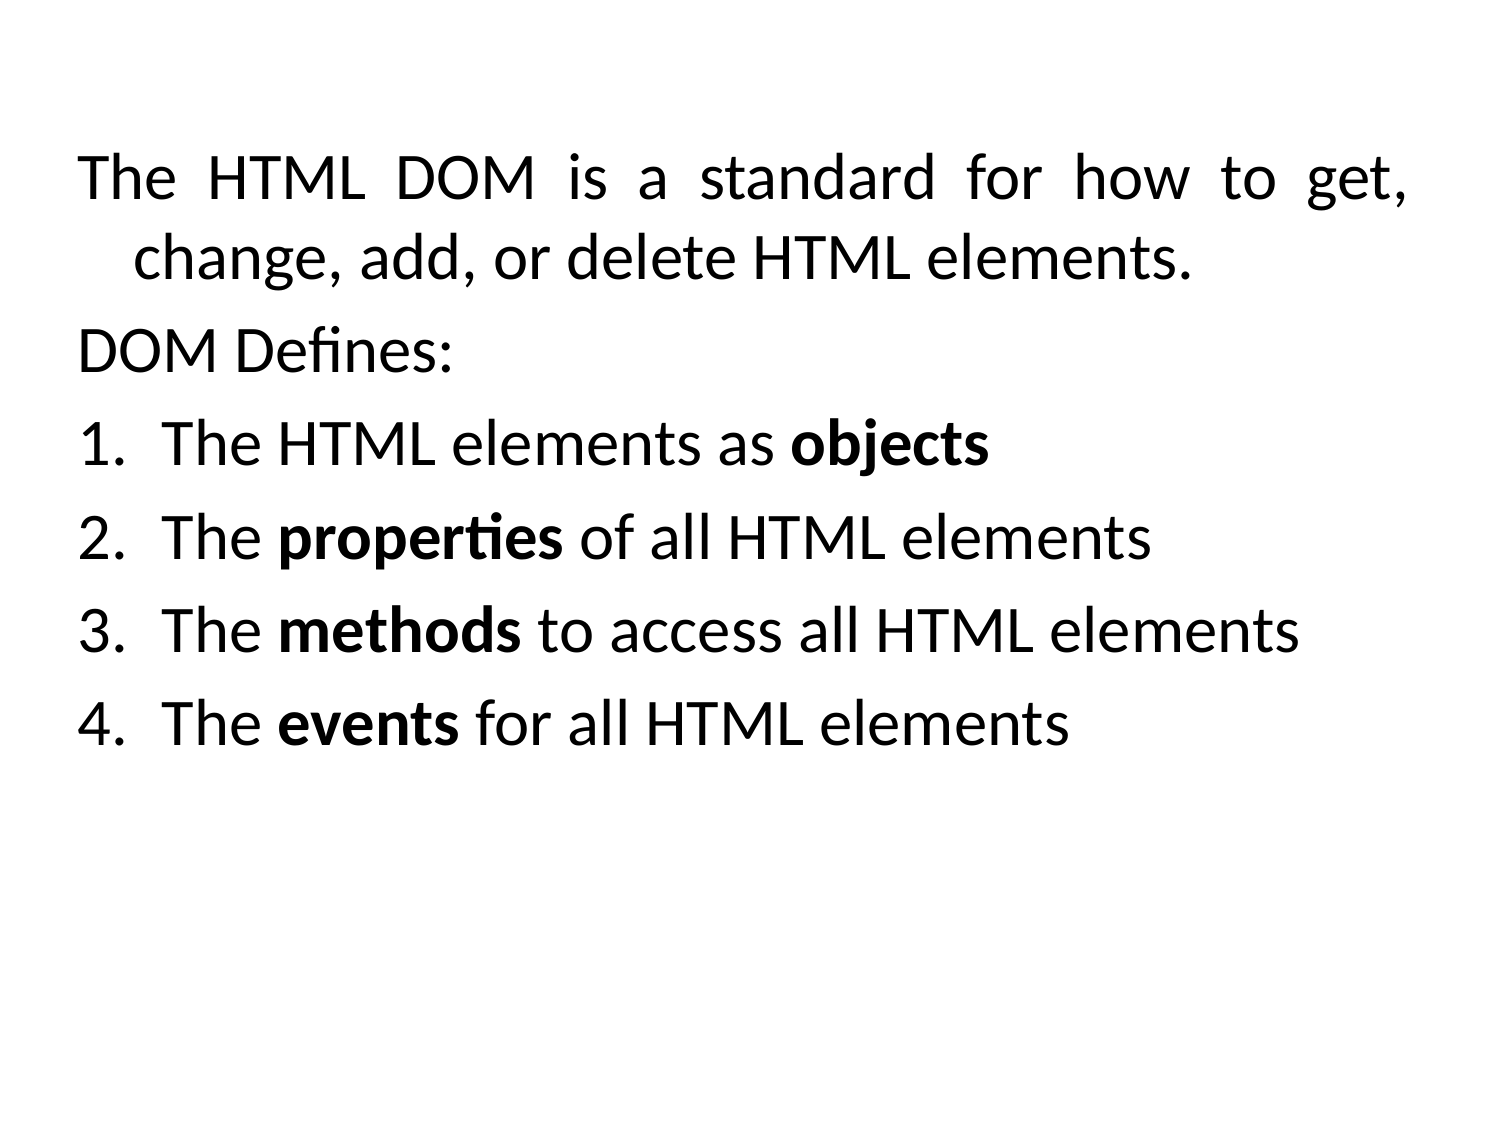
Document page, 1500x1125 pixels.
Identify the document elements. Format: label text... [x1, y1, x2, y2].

list The HTML DOM is a standard for how to get, change, add, or delete HTML elements. DOM Defines: The HTML elements as objects The properties of all HTML elements The methods to access all HTML elements The events for all HTML elements [62, 125, 1425, 1005]
